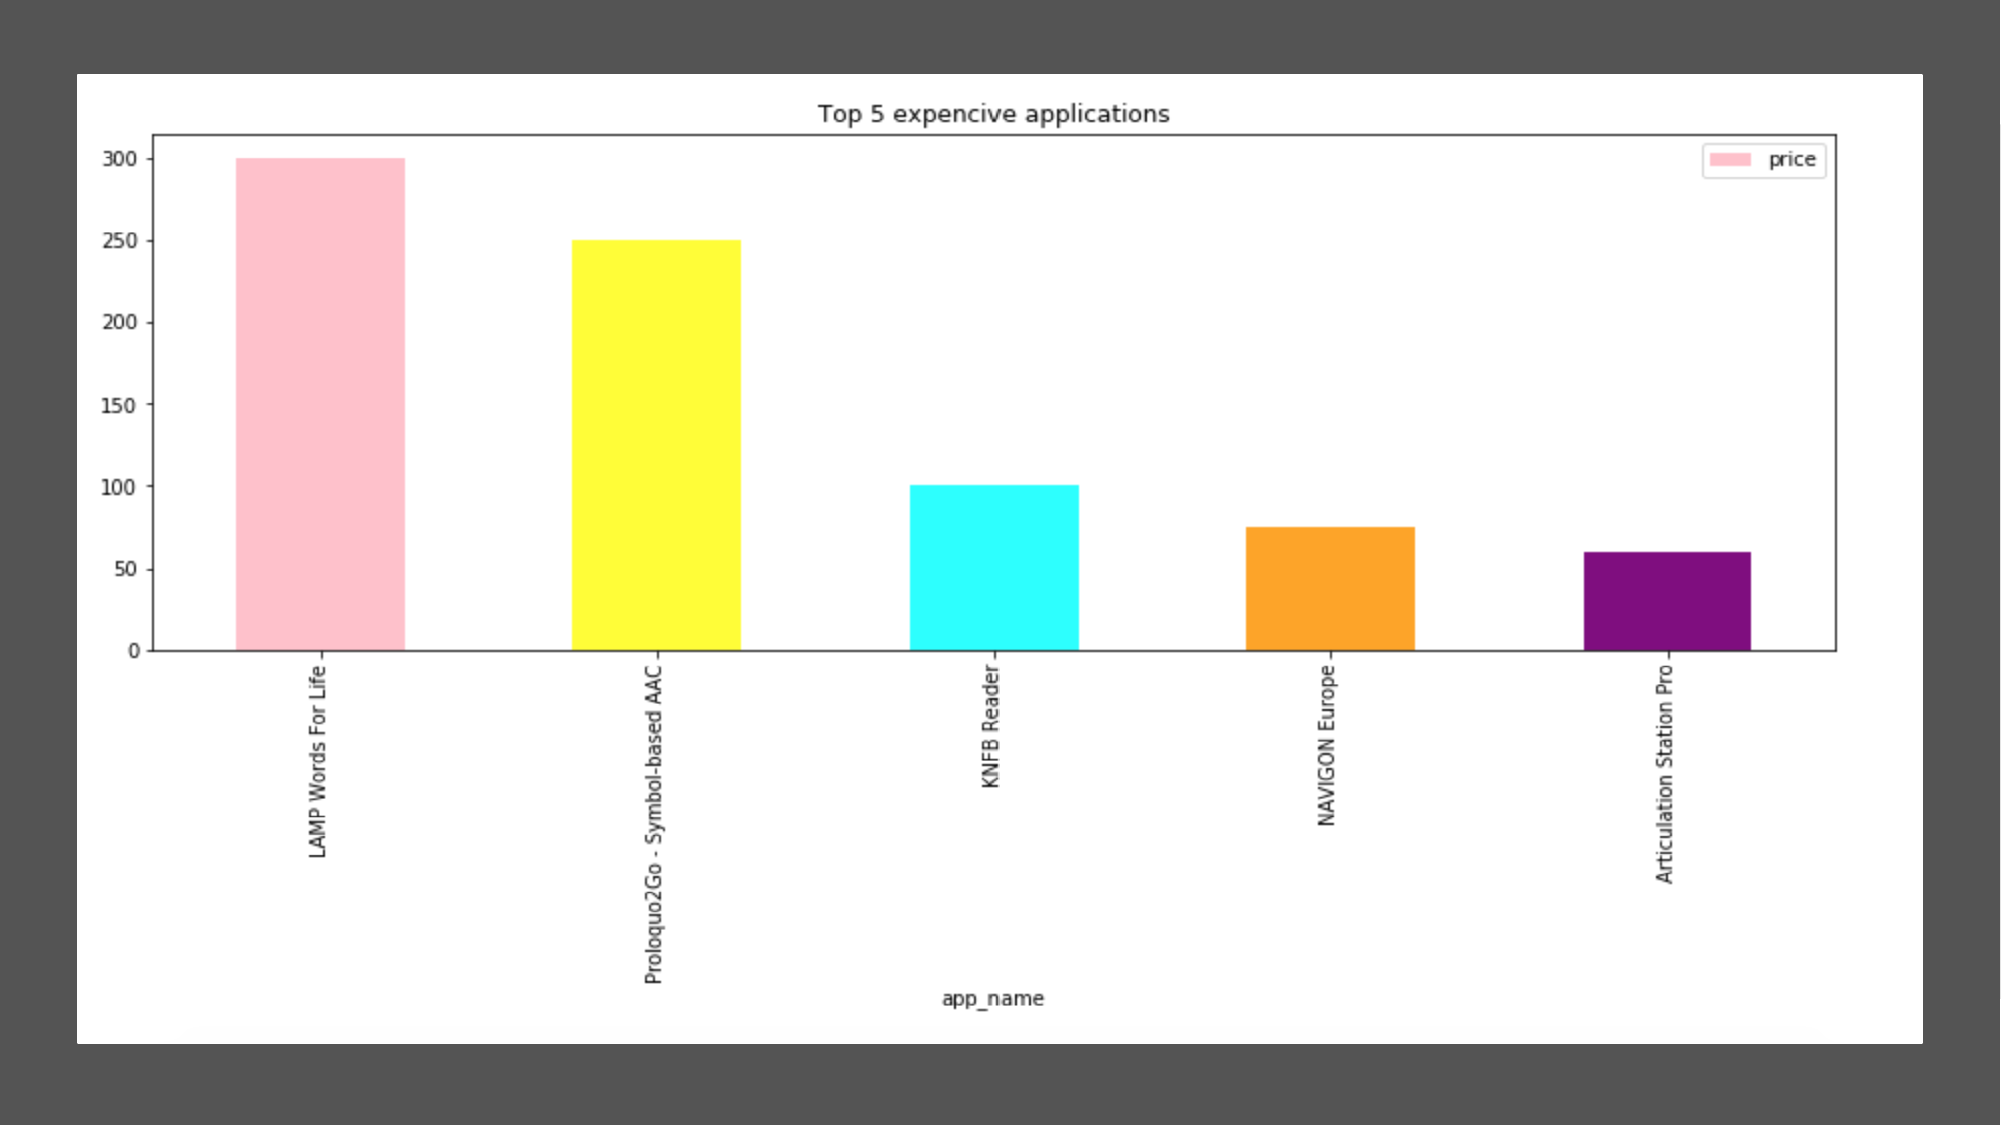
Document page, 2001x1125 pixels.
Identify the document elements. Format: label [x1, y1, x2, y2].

text_box [77, 74, 1923, 1044]
list [77, 81, 1922, 1043]
text_box [0, 0, 2000, 1125]
